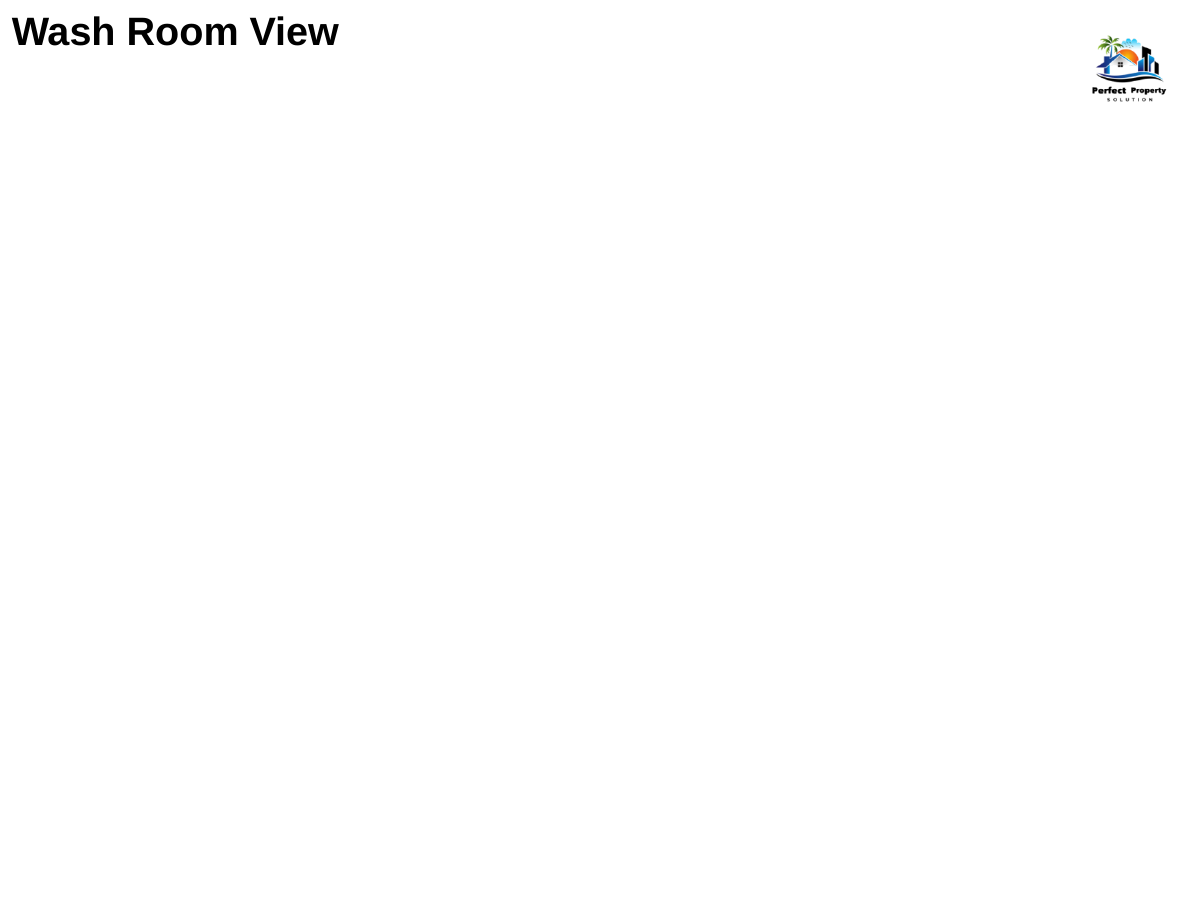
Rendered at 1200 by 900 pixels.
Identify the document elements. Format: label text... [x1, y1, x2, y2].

picture [1059, 0, 1200, 141]
text_box Wash Room View [0, 0, 624, 60]
